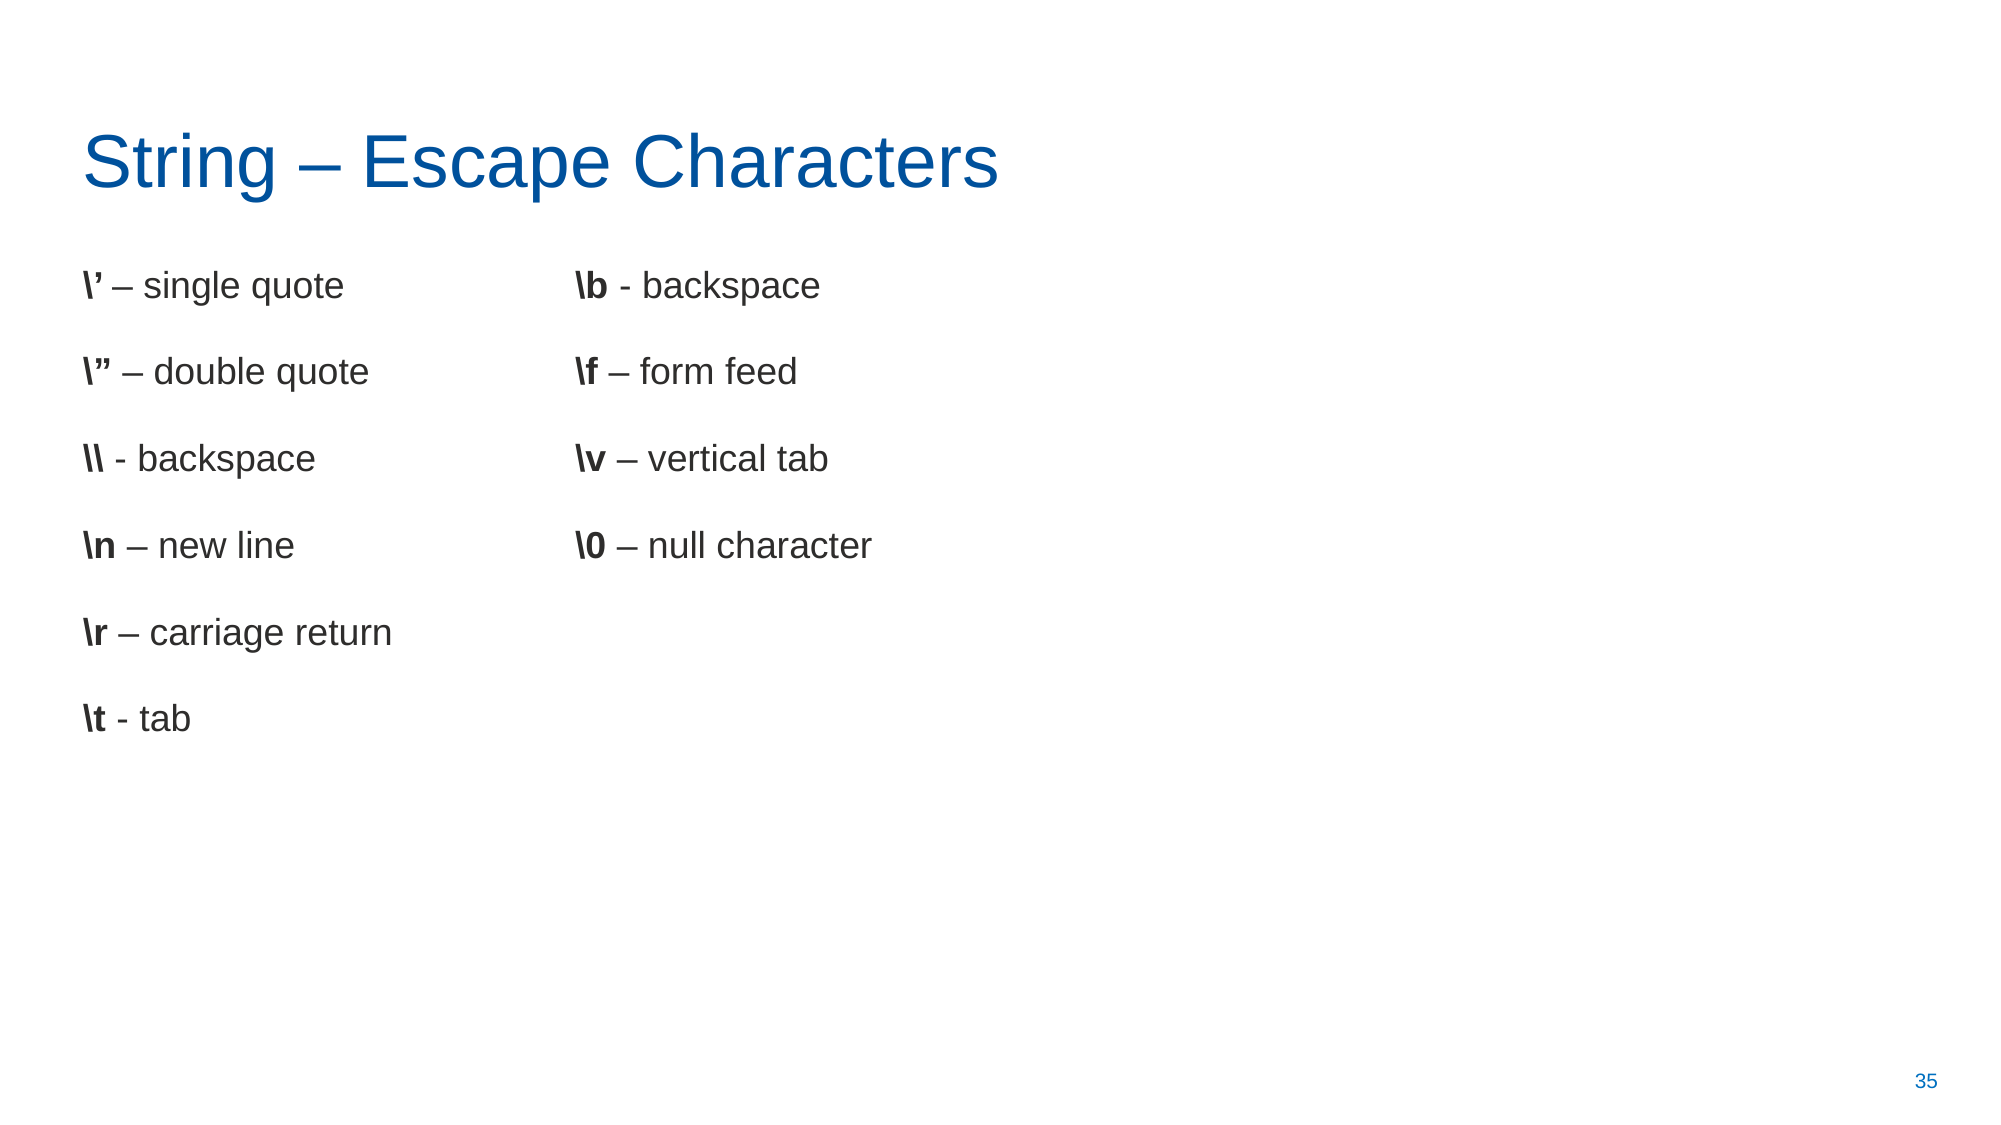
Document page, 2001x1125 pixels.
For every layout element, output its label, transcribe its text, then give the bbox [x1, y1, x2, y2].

text_box \b - backspace \f – form feed \v – vertical tab \0 – null character [560, 253, 1116, 1000]
title String – Escape Characters [67, 20, 1565, 210]
list \’ – single quote \” – double quote \\ - backspace \n – new line \r – carriage return \t - tab [67, 253, 560, 1000]
